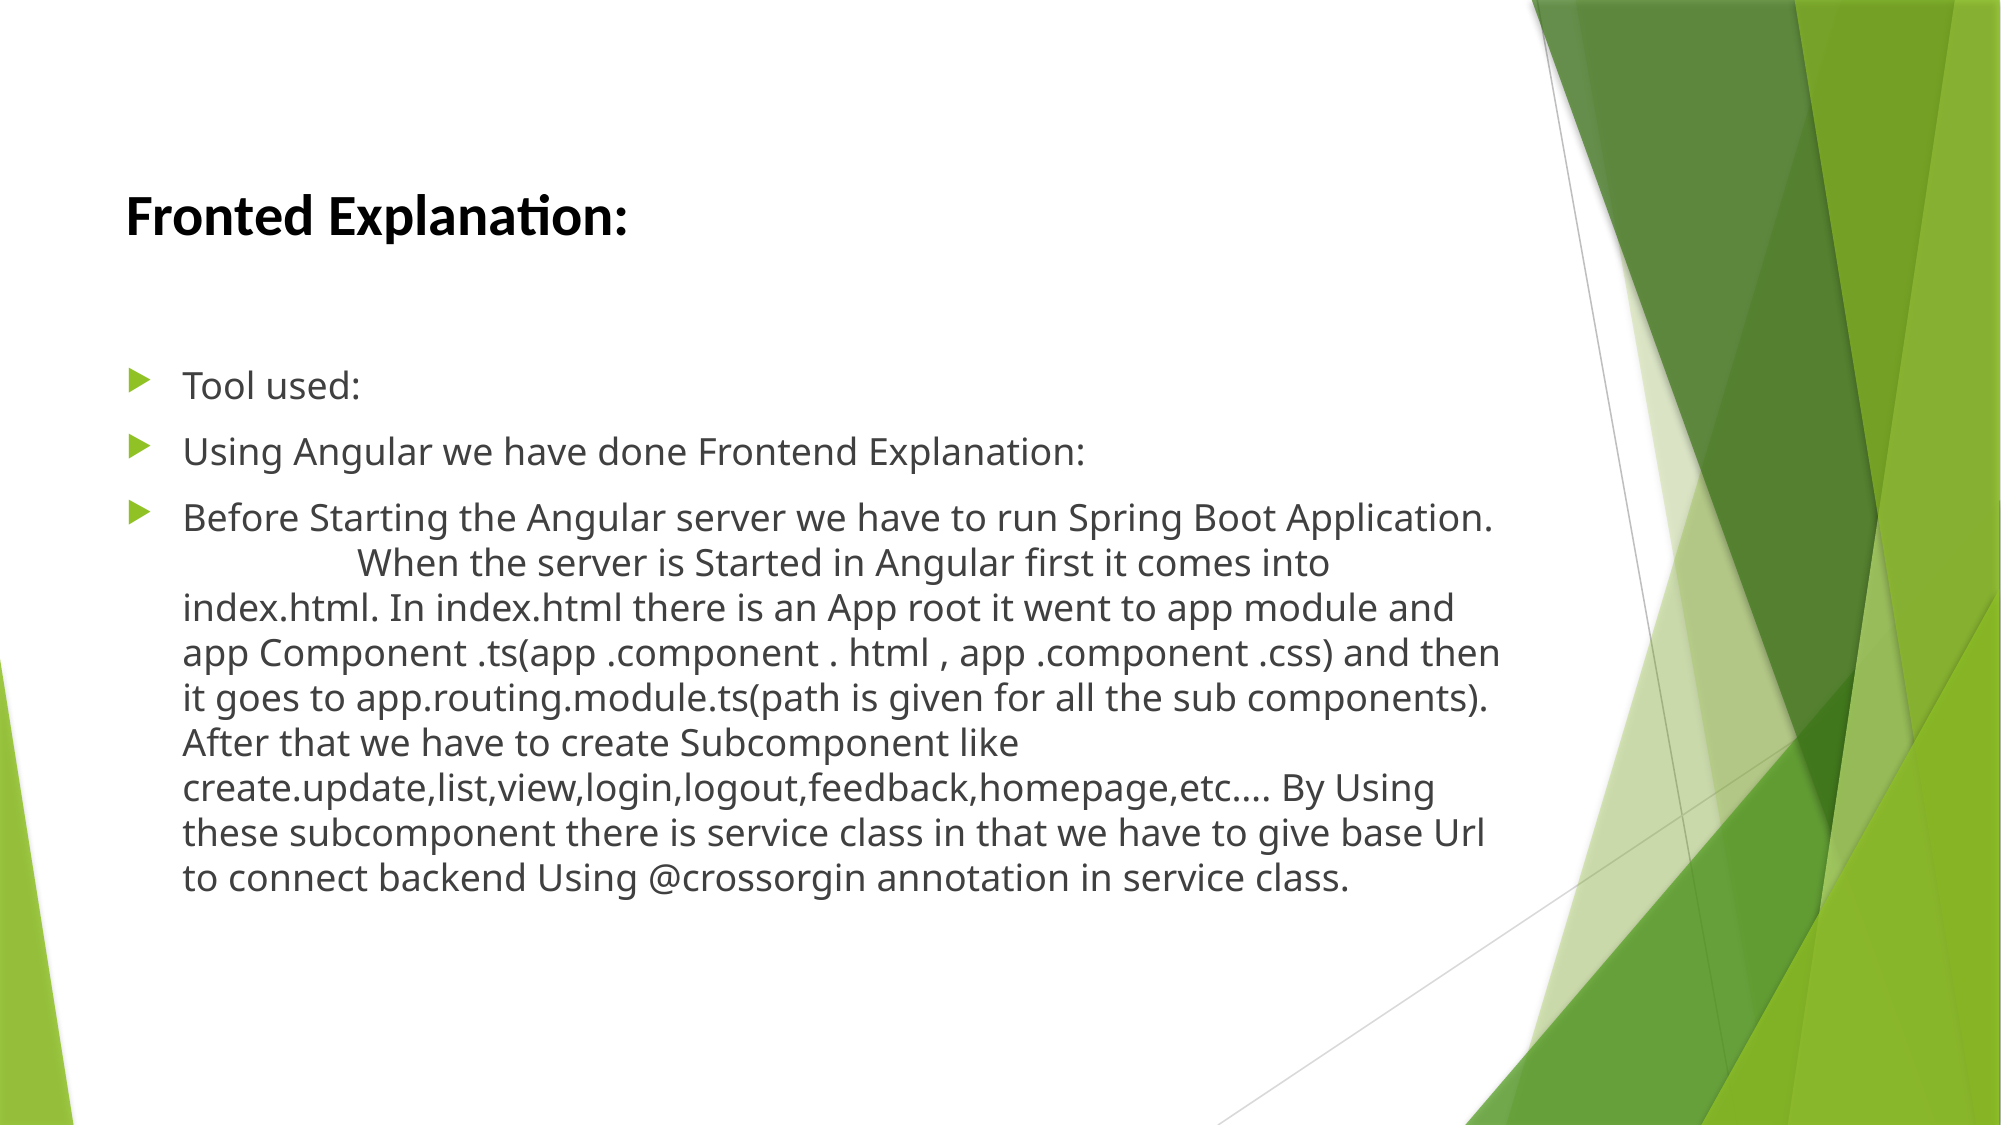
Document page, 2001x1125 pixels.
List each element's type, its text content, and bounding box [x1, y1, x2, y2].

title Fronted Explanation: [111, 99, 1522, 258]
list Tool used: Using Angular we have done Frontend Explanation: Before Starting the Angular server we have to run Spring Boot Application. When the server is Started in Angular first it comes into index.html. In index.html there is an App root it went to app module and app Component .ts(app .component . html , app .component .css) and then it goes to app.routing.module.ts(path is given for all the sub components). After that we have to create Subcomponent like create.update,list,view,login,logout,feedback,homepage,etc…. By Using these subcomponent there is service class in that we have to give base Url to connect backend Using @crossorgin annotation in service class. [111, 354, 1522, 992]
